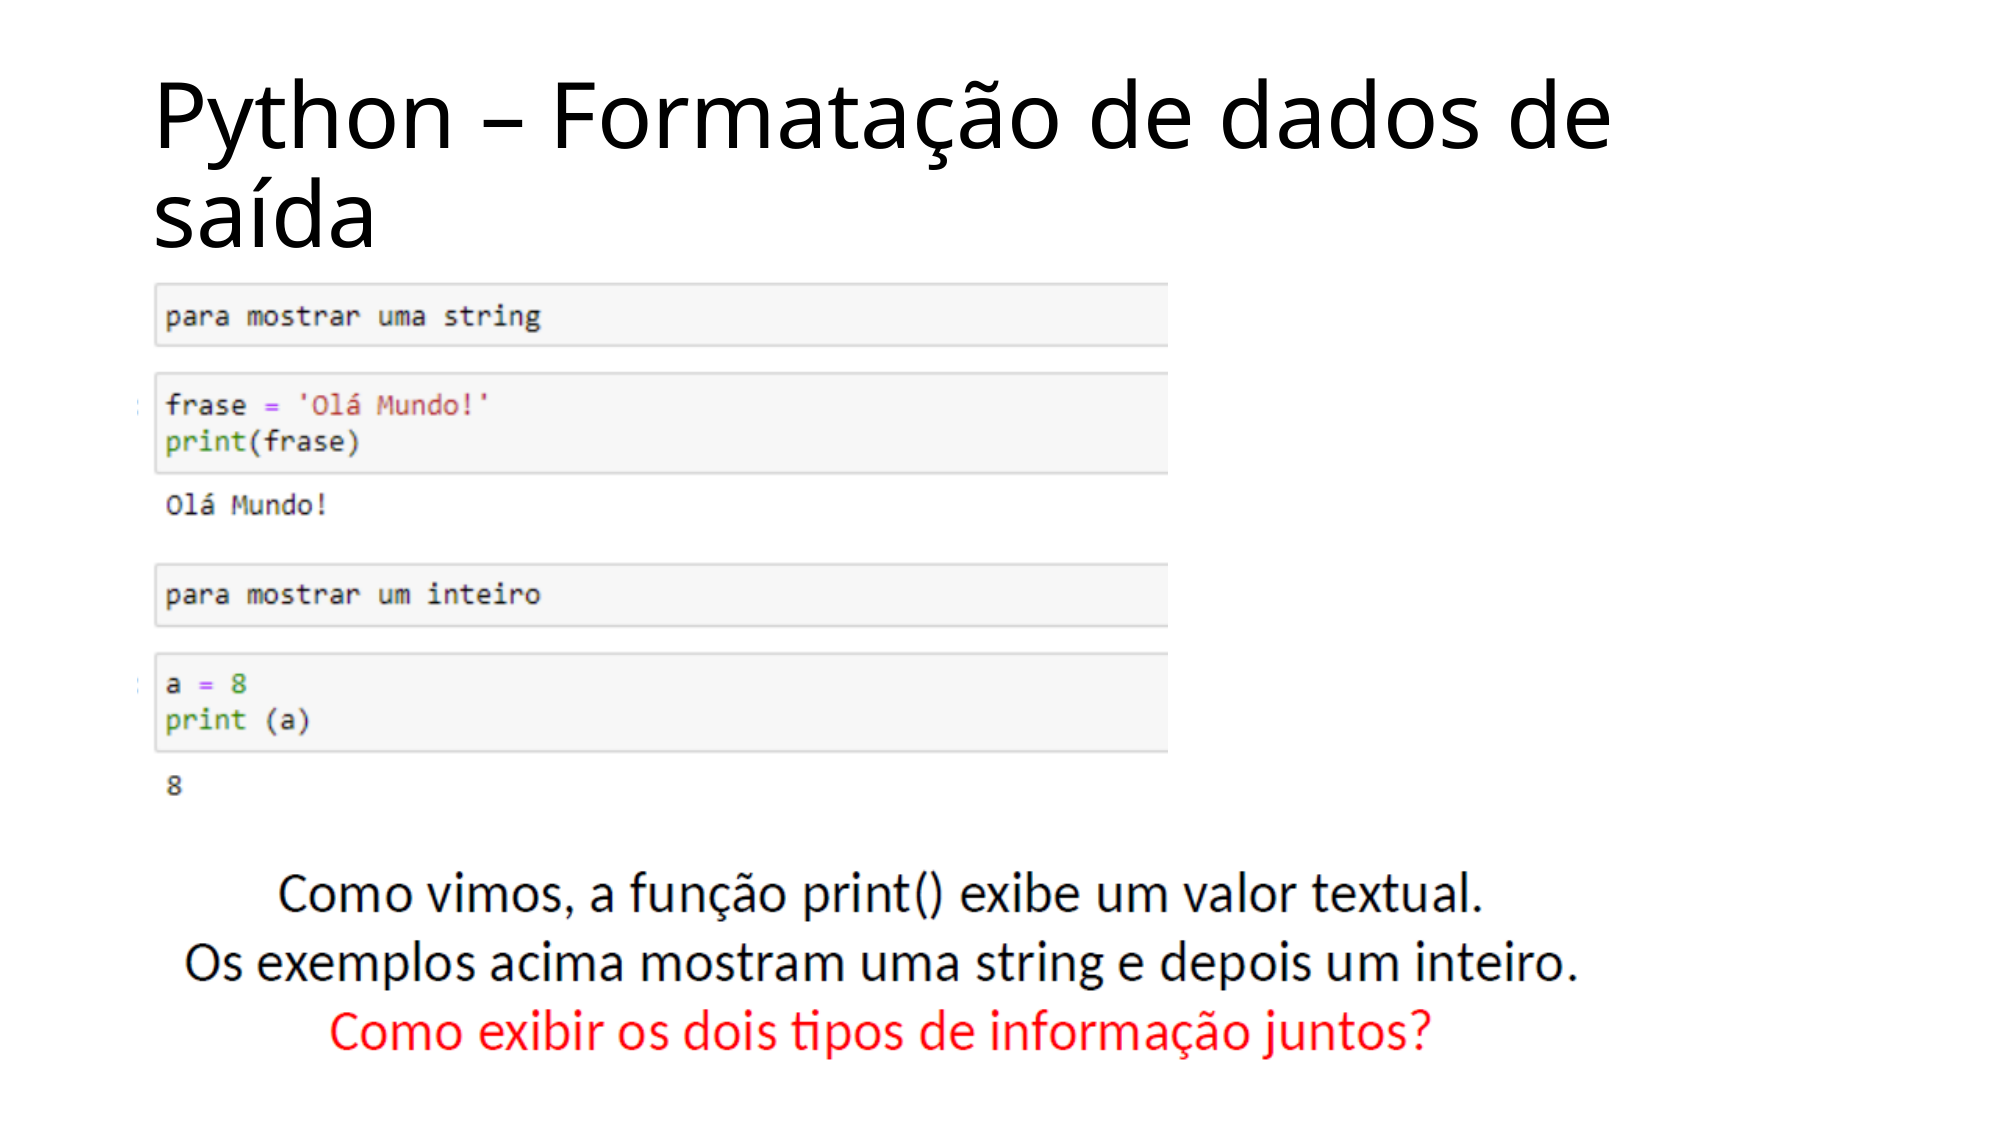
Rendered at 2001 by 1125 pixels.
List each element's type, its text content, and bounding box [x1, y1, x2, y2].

picture [137, 258, 1168, 810]
picture [150, 848, 1583, 1066]
title Python – Formatação de dados de saída [137, 59, 1863, 278]
